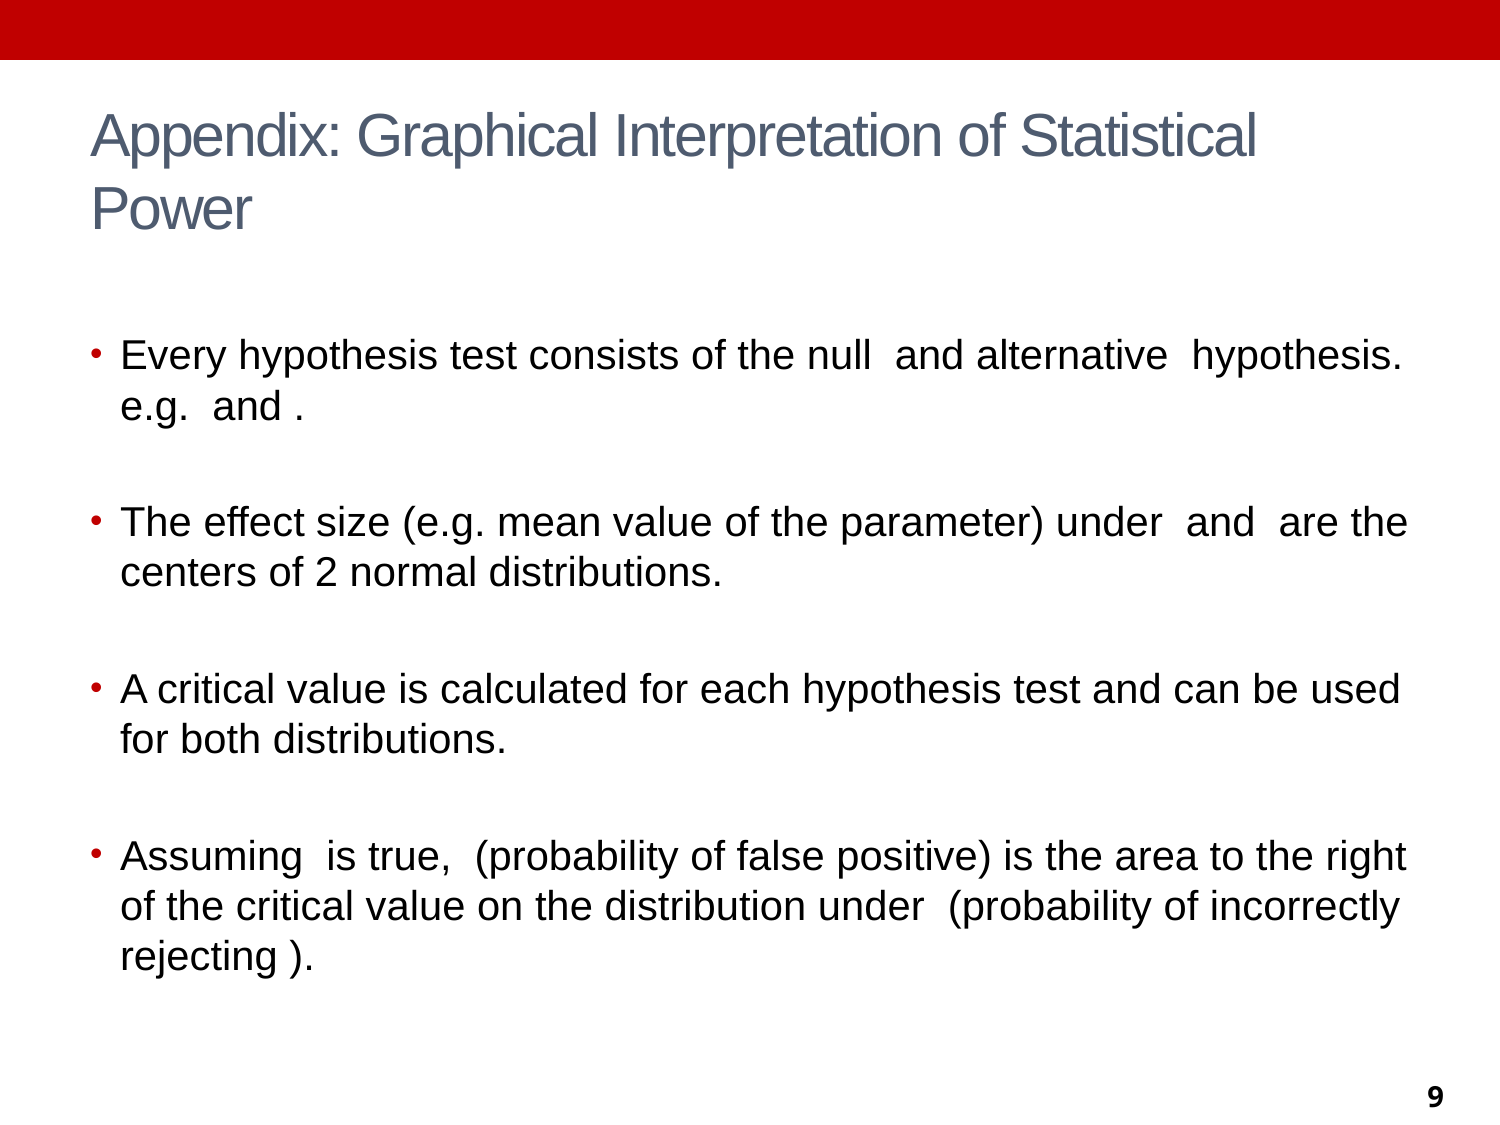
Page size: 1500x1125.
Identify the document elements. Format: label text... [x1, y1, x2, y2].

slide_number 9 [1412, 1071, 1500, 1125]
title Appendix: Graphical Interpretation of Statistical Power [75, 87, 1425, 250]
